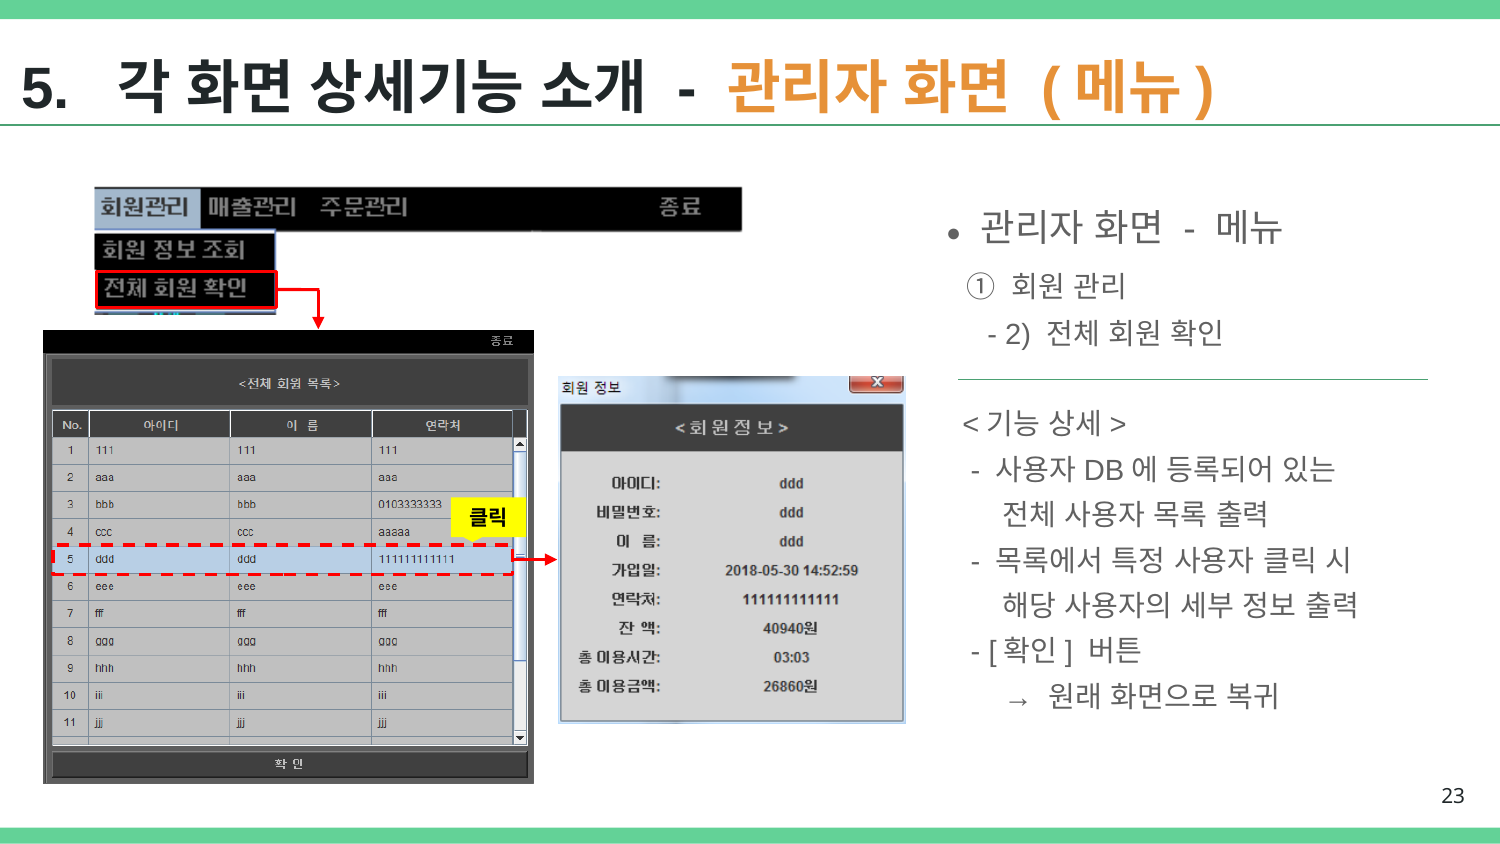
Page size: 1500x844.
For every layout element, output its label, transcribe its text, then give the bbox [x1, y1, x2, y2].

picture [43, 329, 535, 784]
list ● 관리자 화면 - 메뉴 ① 회원 관리 - 2) 전체 회원 확인 <기능 상세> - 사용자DB에 등록되어 있는 전체 사용자 목록 출력 - 목록에서 특정 사용자 클릭 시 해당 사용자의 세부 정보 출력 - [확인] 버튼 → 원래 화면으로 복귀 [930, 189, 1466, 781]
title 5. 각 화면 상세기능 소개 - 관리자 화면 (메뉴) [6, 25, 1445, 119]
text_box [0, 0, 1500, 20]
picture [558, 376, 907, 725]
slide_number 23 [1389, 764, 1480, 830]
picture [88, 184, 745, 315]
